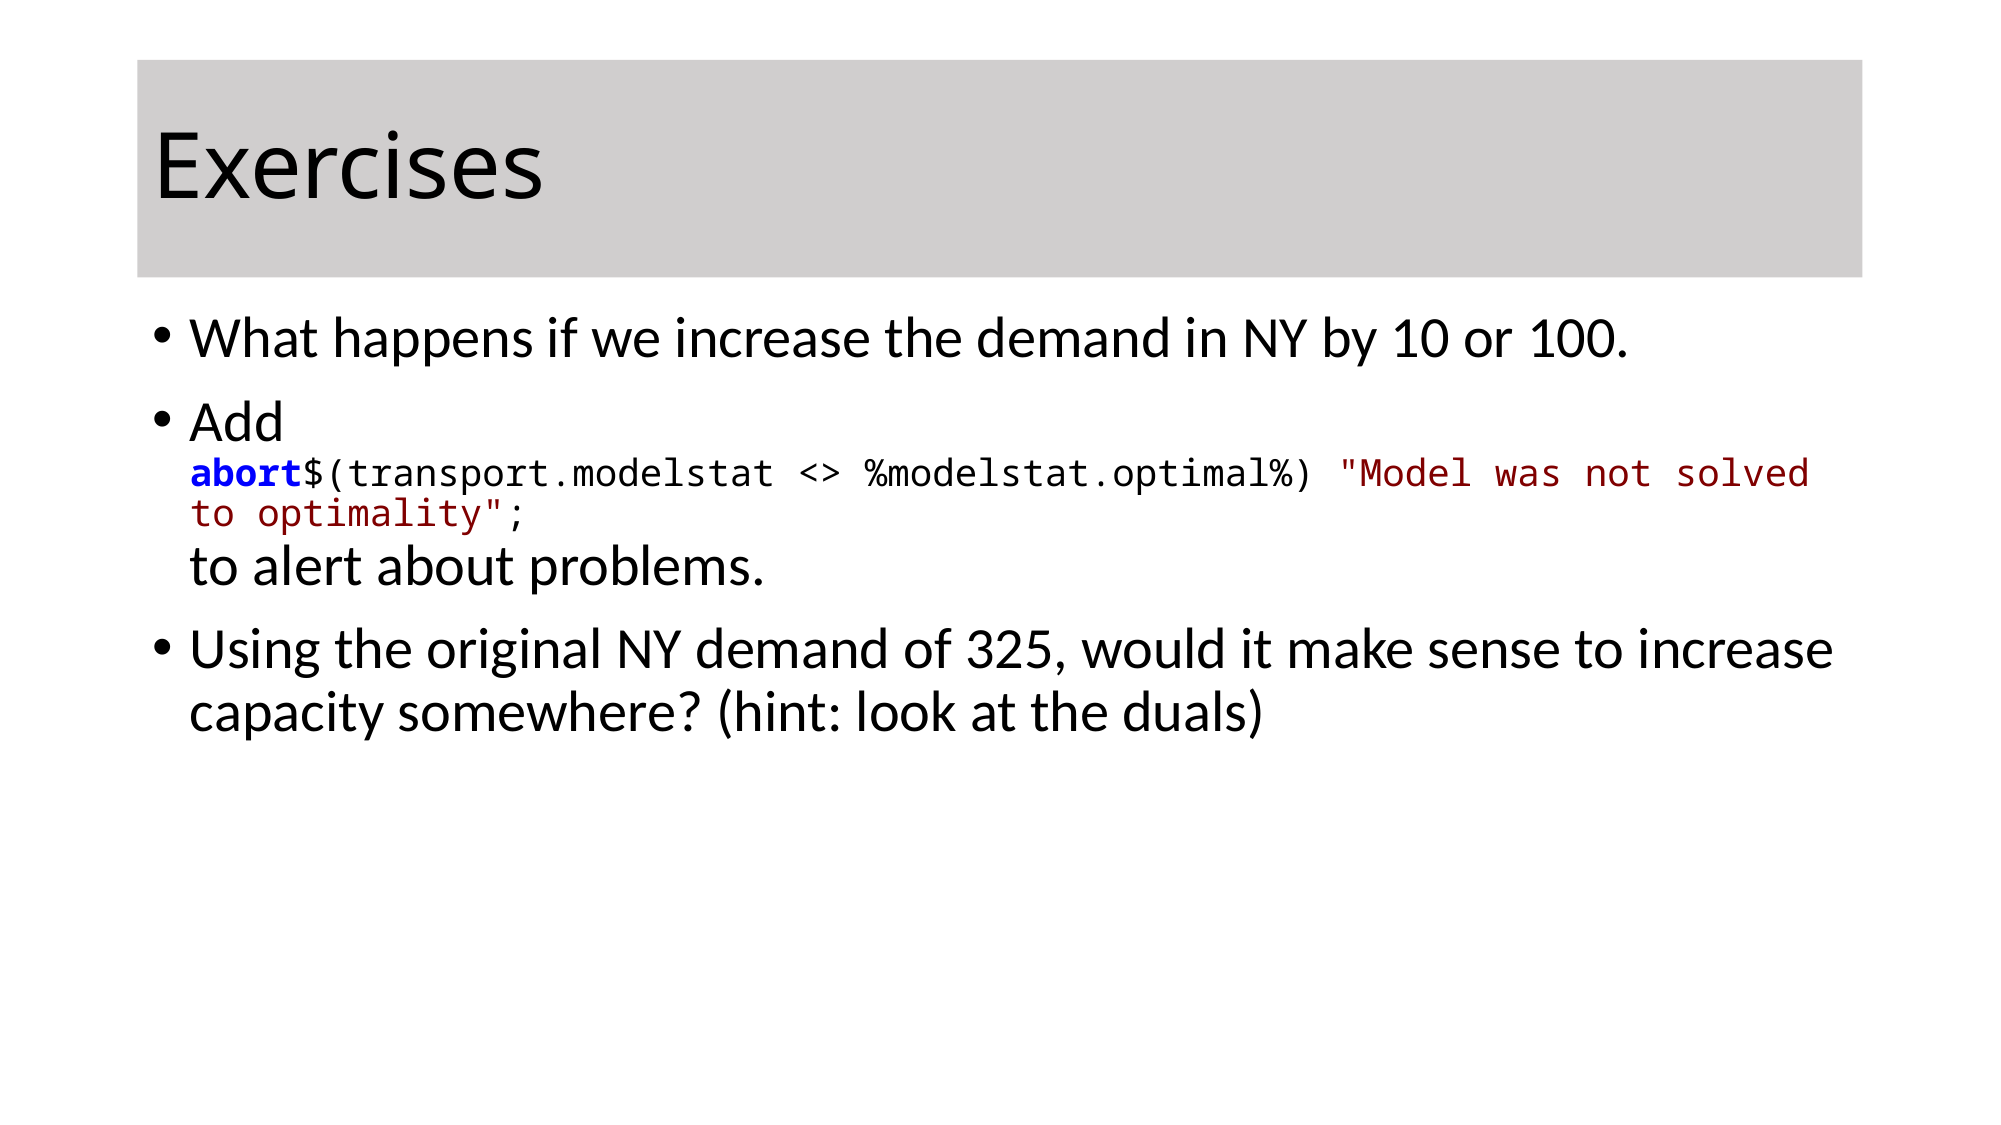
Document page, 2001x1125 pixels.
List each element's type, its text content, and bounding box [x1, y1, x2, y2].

list What happens if we increase the demand in NY by 10 or 100. Add abort$(transport.modelstat <> %modelstat.optimal%) "Model was not solved to optimality"; to alert about problems. Using the original NY demand of 325, would it make sense to increase capacity somewhere? (hint: look at the duals) [137, 299, 1863, 1014]
title Exercises [137, 59, 1863, 278]
